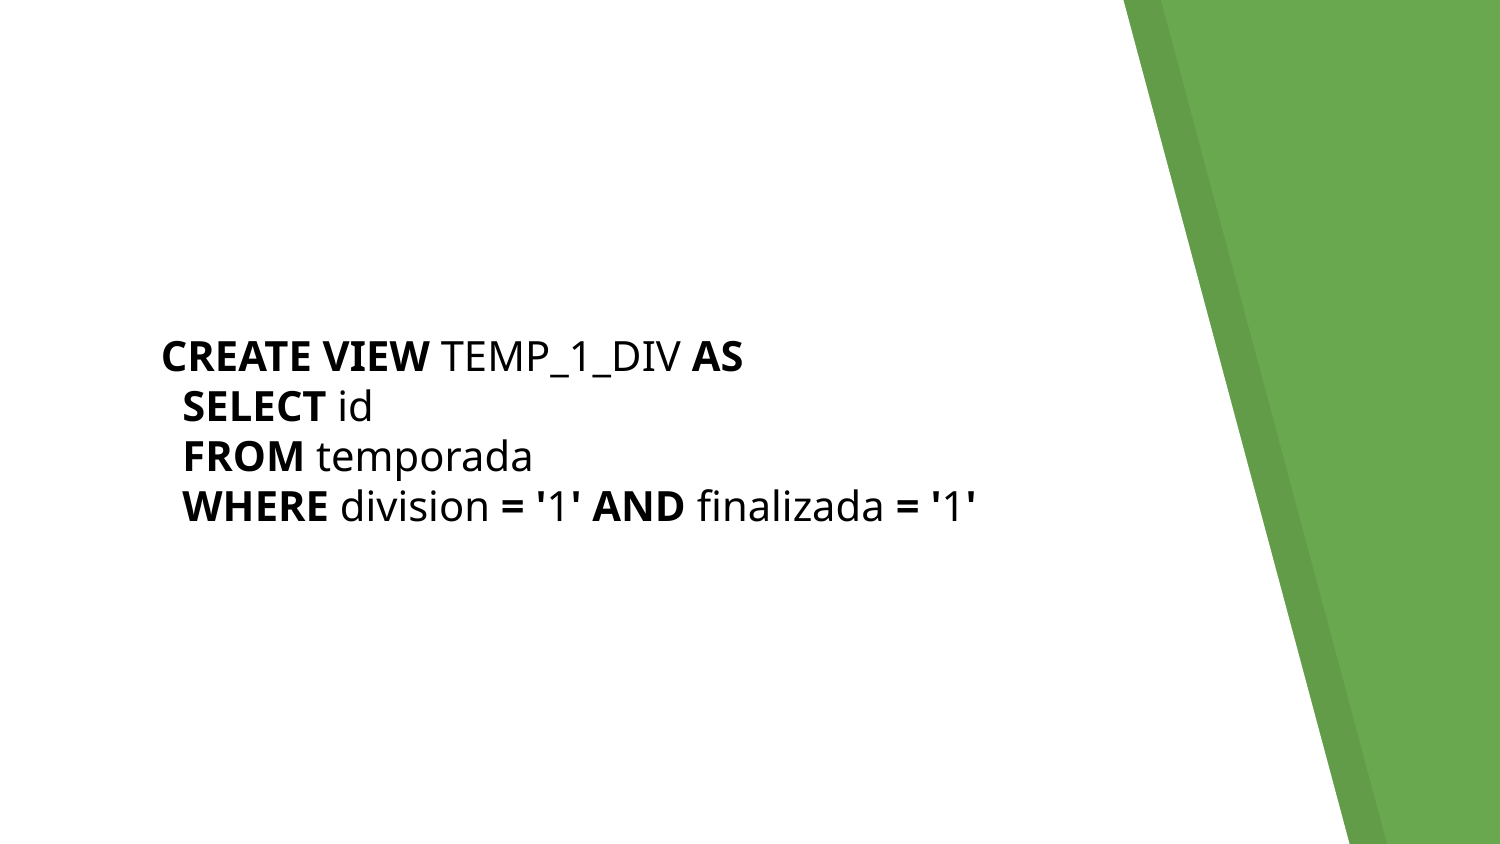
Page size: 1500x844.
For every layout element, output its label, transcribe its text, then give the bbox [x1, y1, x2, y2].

list CREATE VIEW TEMP_1_DIV AS SELECT id FROM temporada WHERE division = '1' AND finalizada = '1' [145, 459, 1433, 545]
